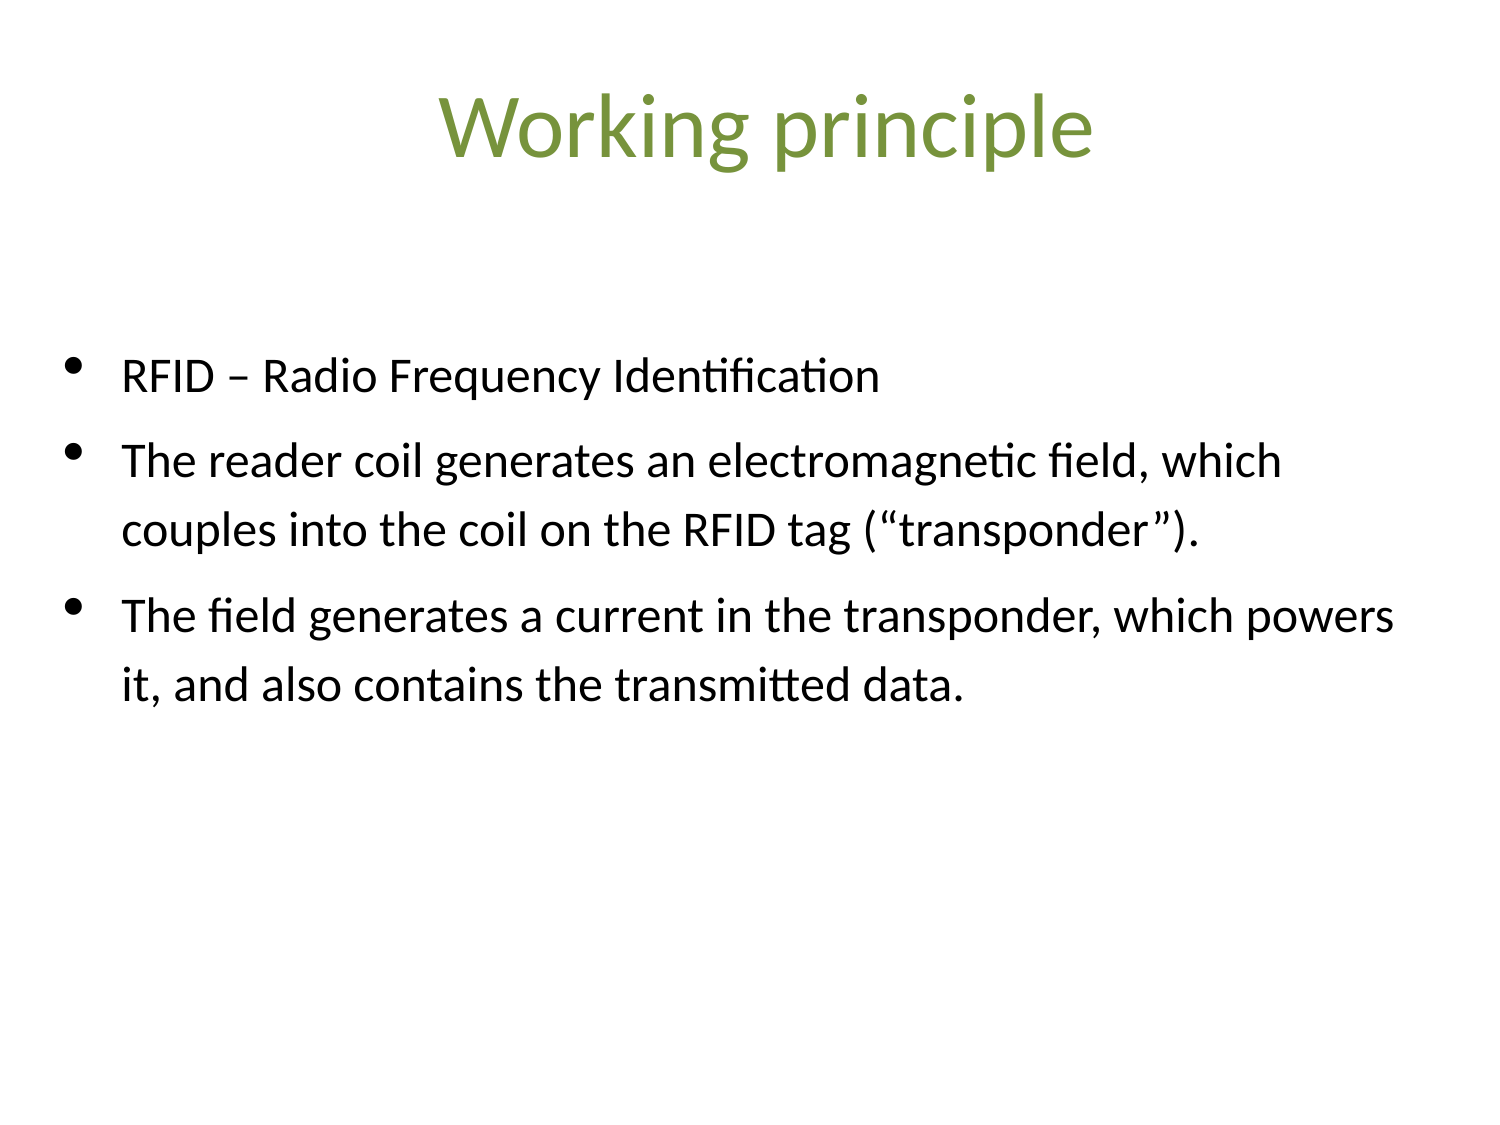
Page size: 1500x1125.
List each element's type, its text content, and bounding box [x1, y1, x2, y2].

text_box RFID – Radio Frequency Identification The reader coil generates an electromagnetic field, which couples into the coil on the RFID tag (“transponder”). The field generates a current in the transponder, which powers it, and also contains the transmitted data. [50, 257, 1434, 719]
text_box Working principle [392, 0, 1143, 183]
